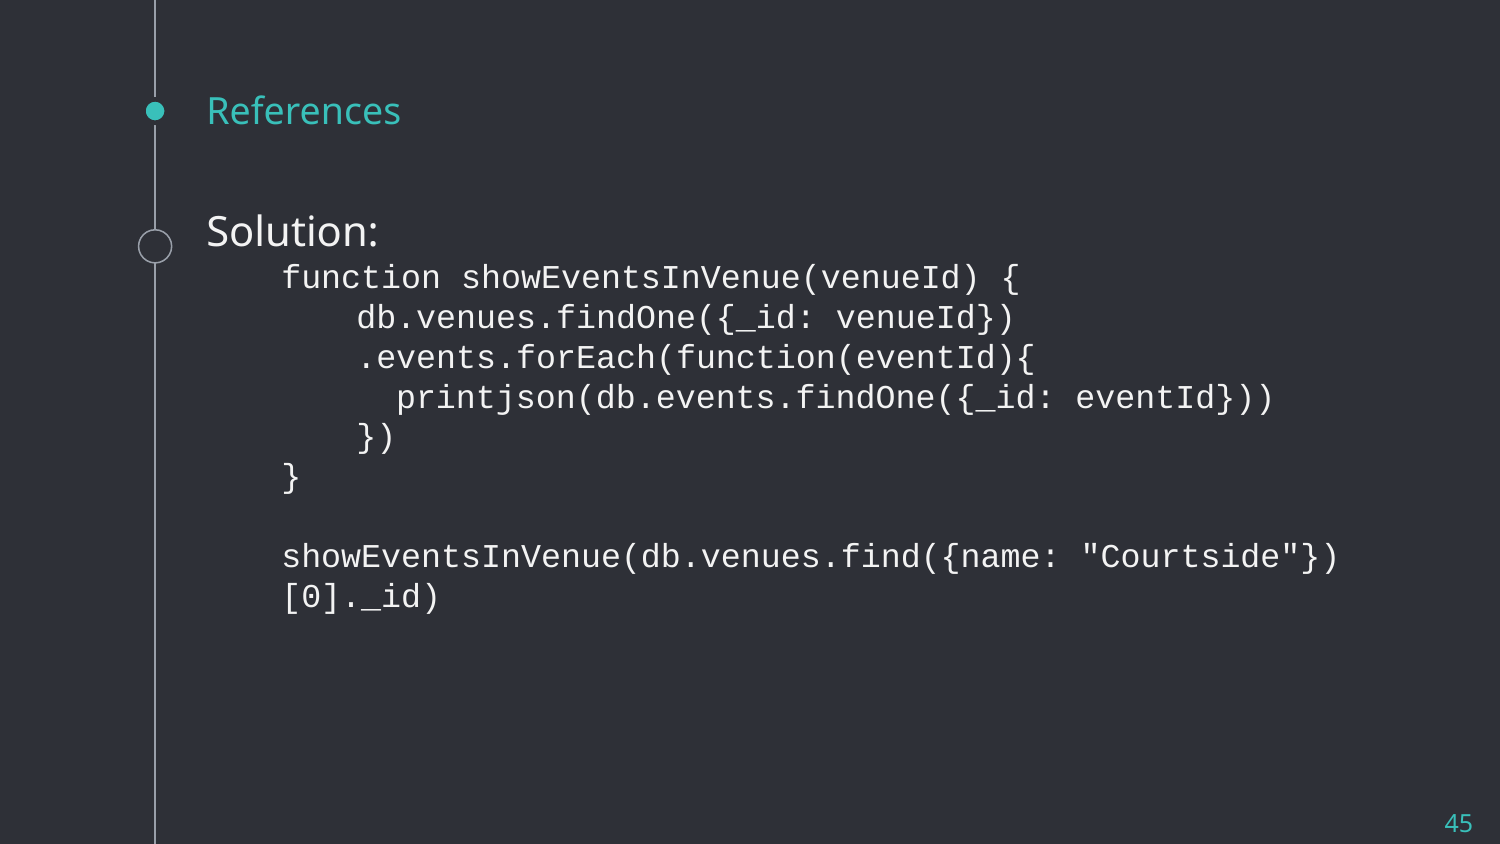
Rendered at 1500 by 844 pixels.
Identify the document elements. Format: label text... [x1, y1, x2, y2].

slide_number 45 [1398, 792, 1489, 844]
list Solution: function showEventsInVenue(venueId) { db.venues.findOne({_id: venueId}) .events.forEach(function(eventId){ printjson(db.events.findOne({_id: eventId})) }) } showEventsInVenue(db.venues.find({name: "Courtside"})[0]._id) [191, 189, 1399, 802]
title References [191, 90, 1317, 147]
